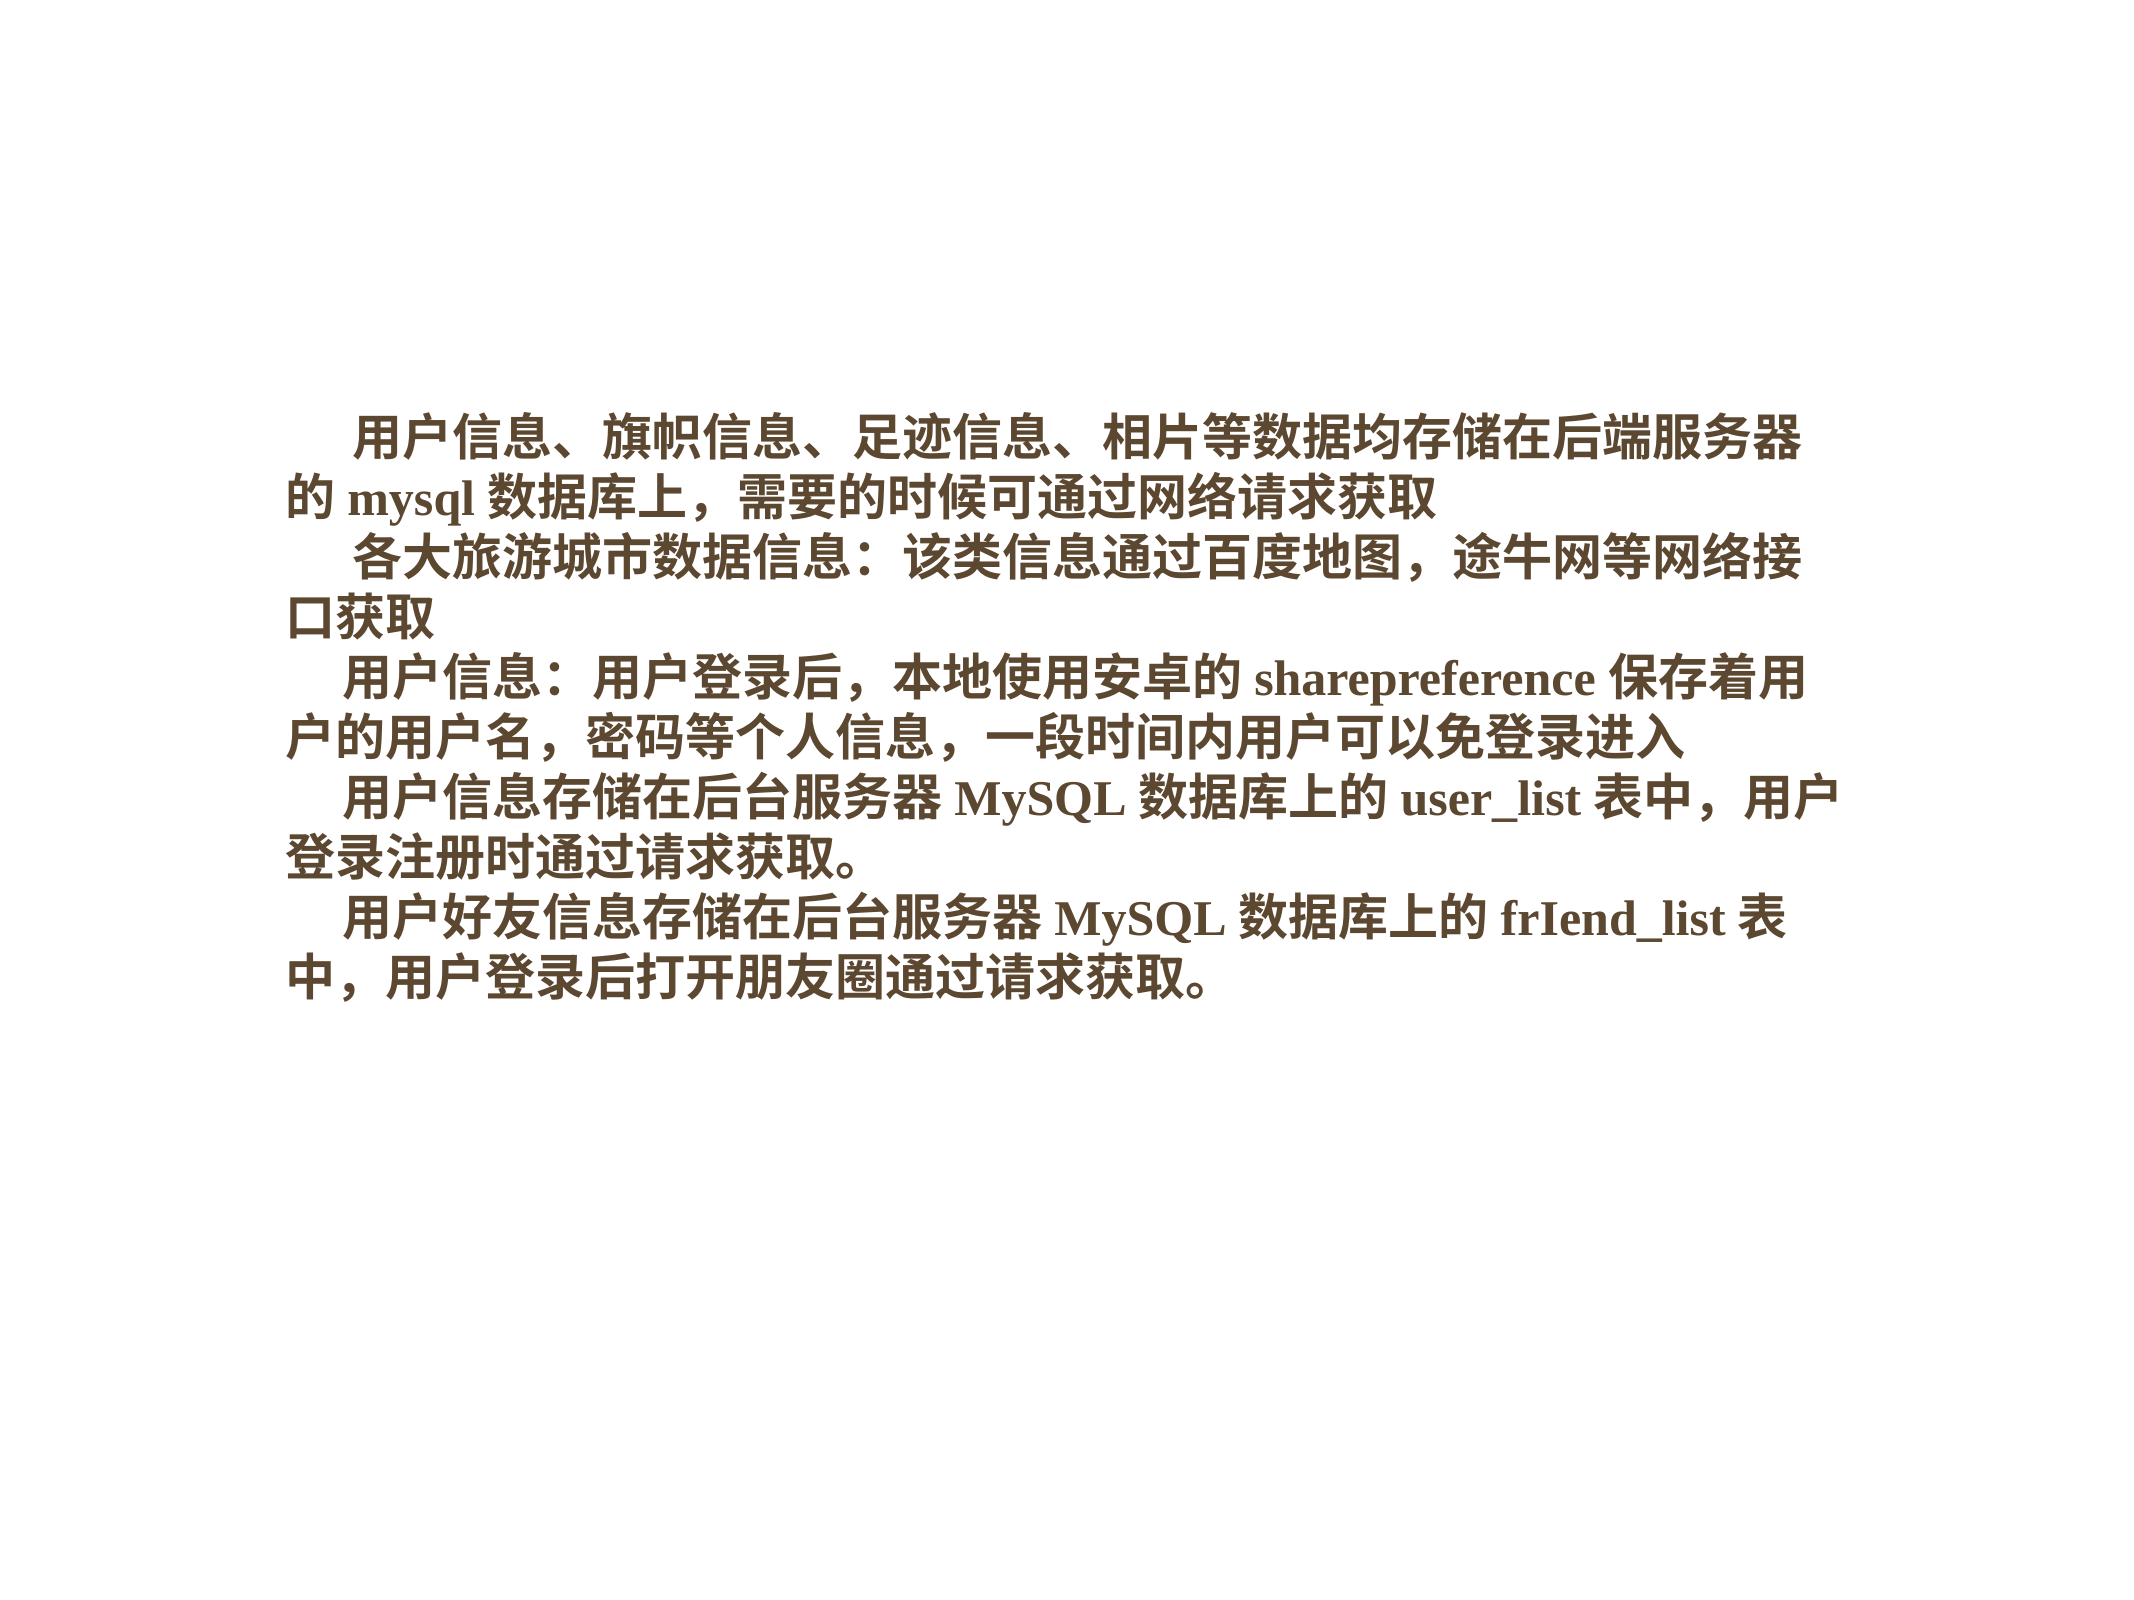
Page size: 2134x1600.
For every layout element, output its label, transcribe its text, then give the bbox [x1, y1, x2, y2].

text_box 用户信息、旗帜信息、足迹信息、相片等数据均存储在后端服务器的mysql数据库上，需要的时候可通过网络请求获取 各大旅游城市数据信息：该类信息通过百度地图，途牛网等网络接口获取 用户信息：用户登录后，本地使用安卓的sharepreference保存着用户的用户名，密码等个人信息，一段时间内用户可以免登录进入 用户信息存储在后台服务器MySQL数据库上的user_list表中，用户登录注册时通过请求获取。 用户好友信息存储在后台服务器MySQL数据库上的frIend_list表中，用户登录后打开朋友圈通过请求获取。 [270, 397, 1863, 1073]
